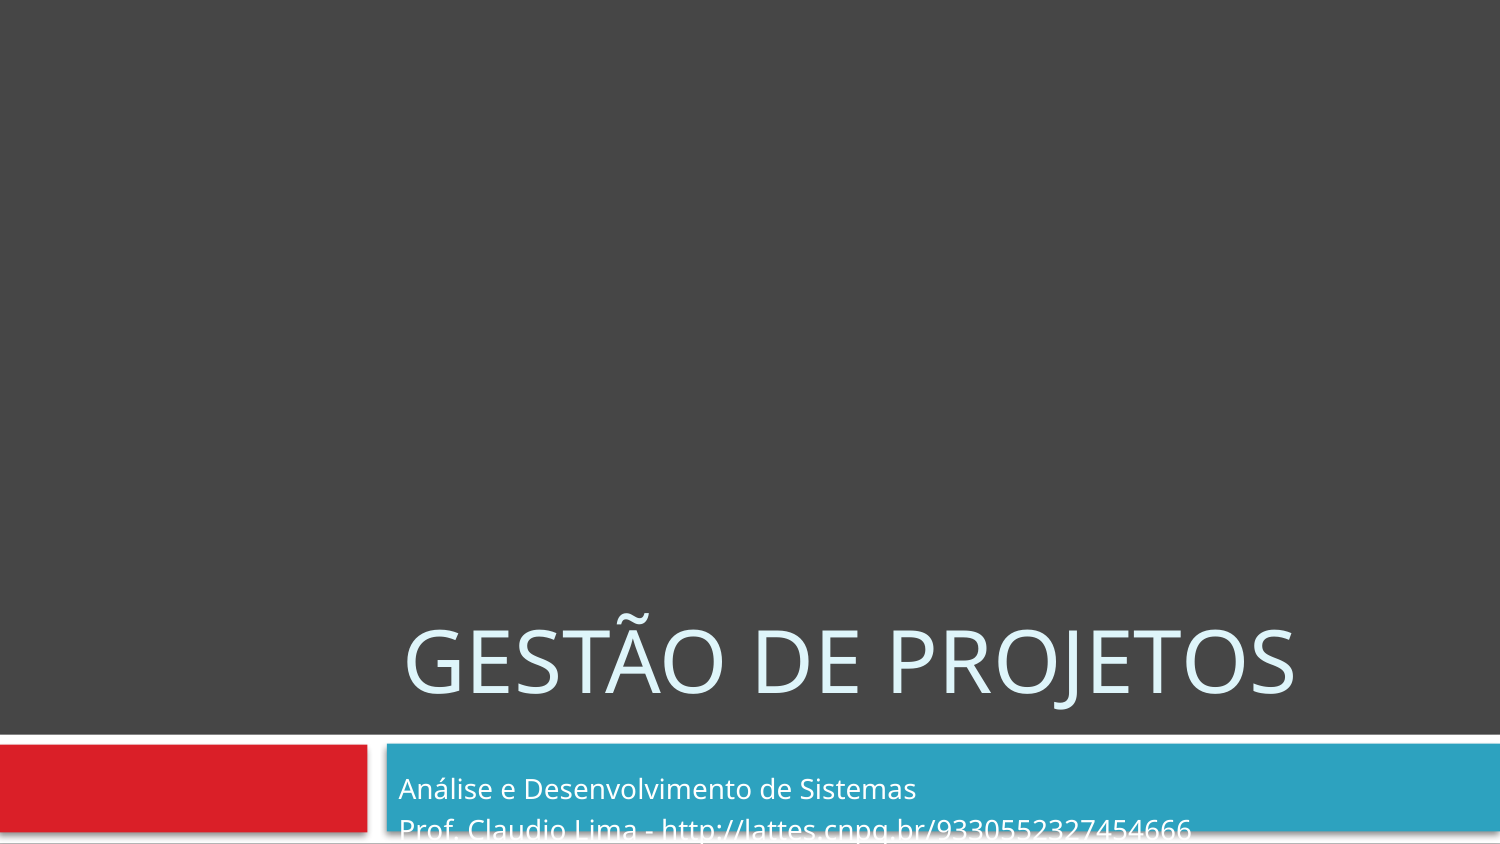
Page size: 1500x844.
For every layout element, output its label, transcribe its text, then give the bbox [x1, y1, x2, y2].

title GESTÃO DE PROJETOS [387, 384, 1450, 719]
subtitle Análise e Desenvolvimento de Sistemas Prof. Claudio Lima - http://lattes.cnpq.br/9330552327454666 [383, 764, 1453, 844]
